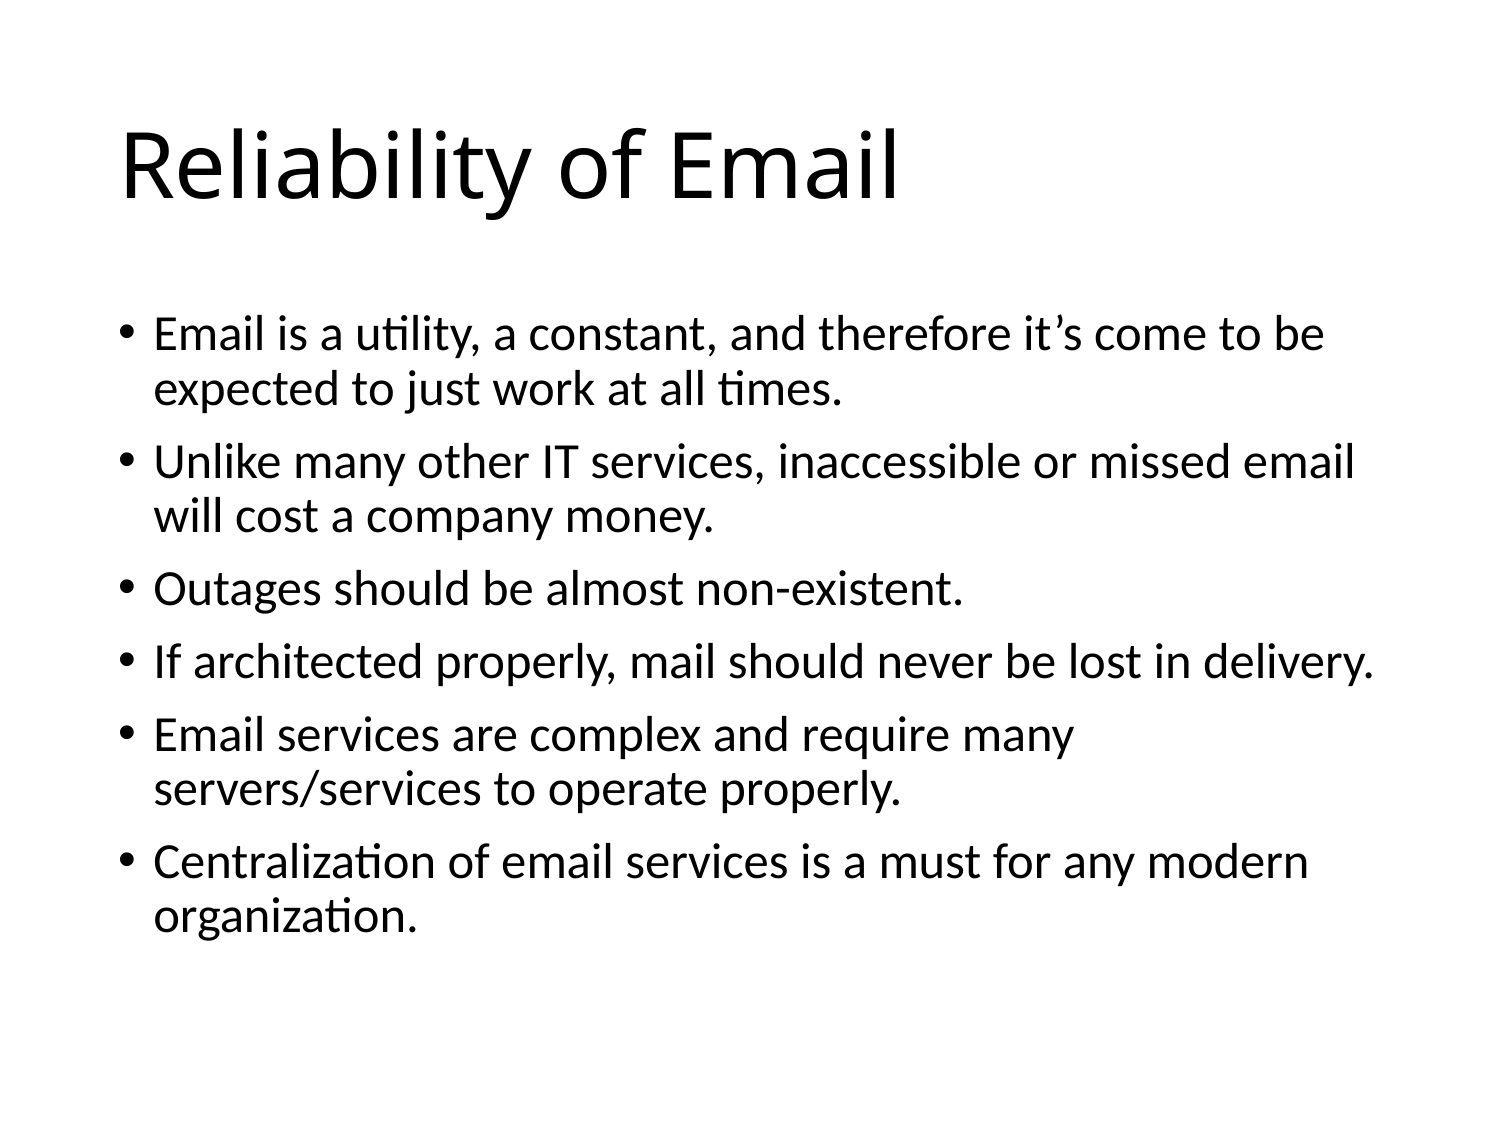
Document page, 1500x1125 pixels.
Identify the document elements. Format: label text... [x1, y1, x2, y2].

title Reliability of Email [103, 59, 1397, 278]
list Email is a utility, a constant, and therefore it’s come to be expected to just work at all times. Unlike many other IT services, inaccessible or missed email will cost a company money. Outages should be almost non-existent. If architected properly, mail should never be lost in delivery. Email services are complex and require many servers/services to operate properly. Centralization of email services is a must for any modern organization. [103, 299, 1397, 1014]
